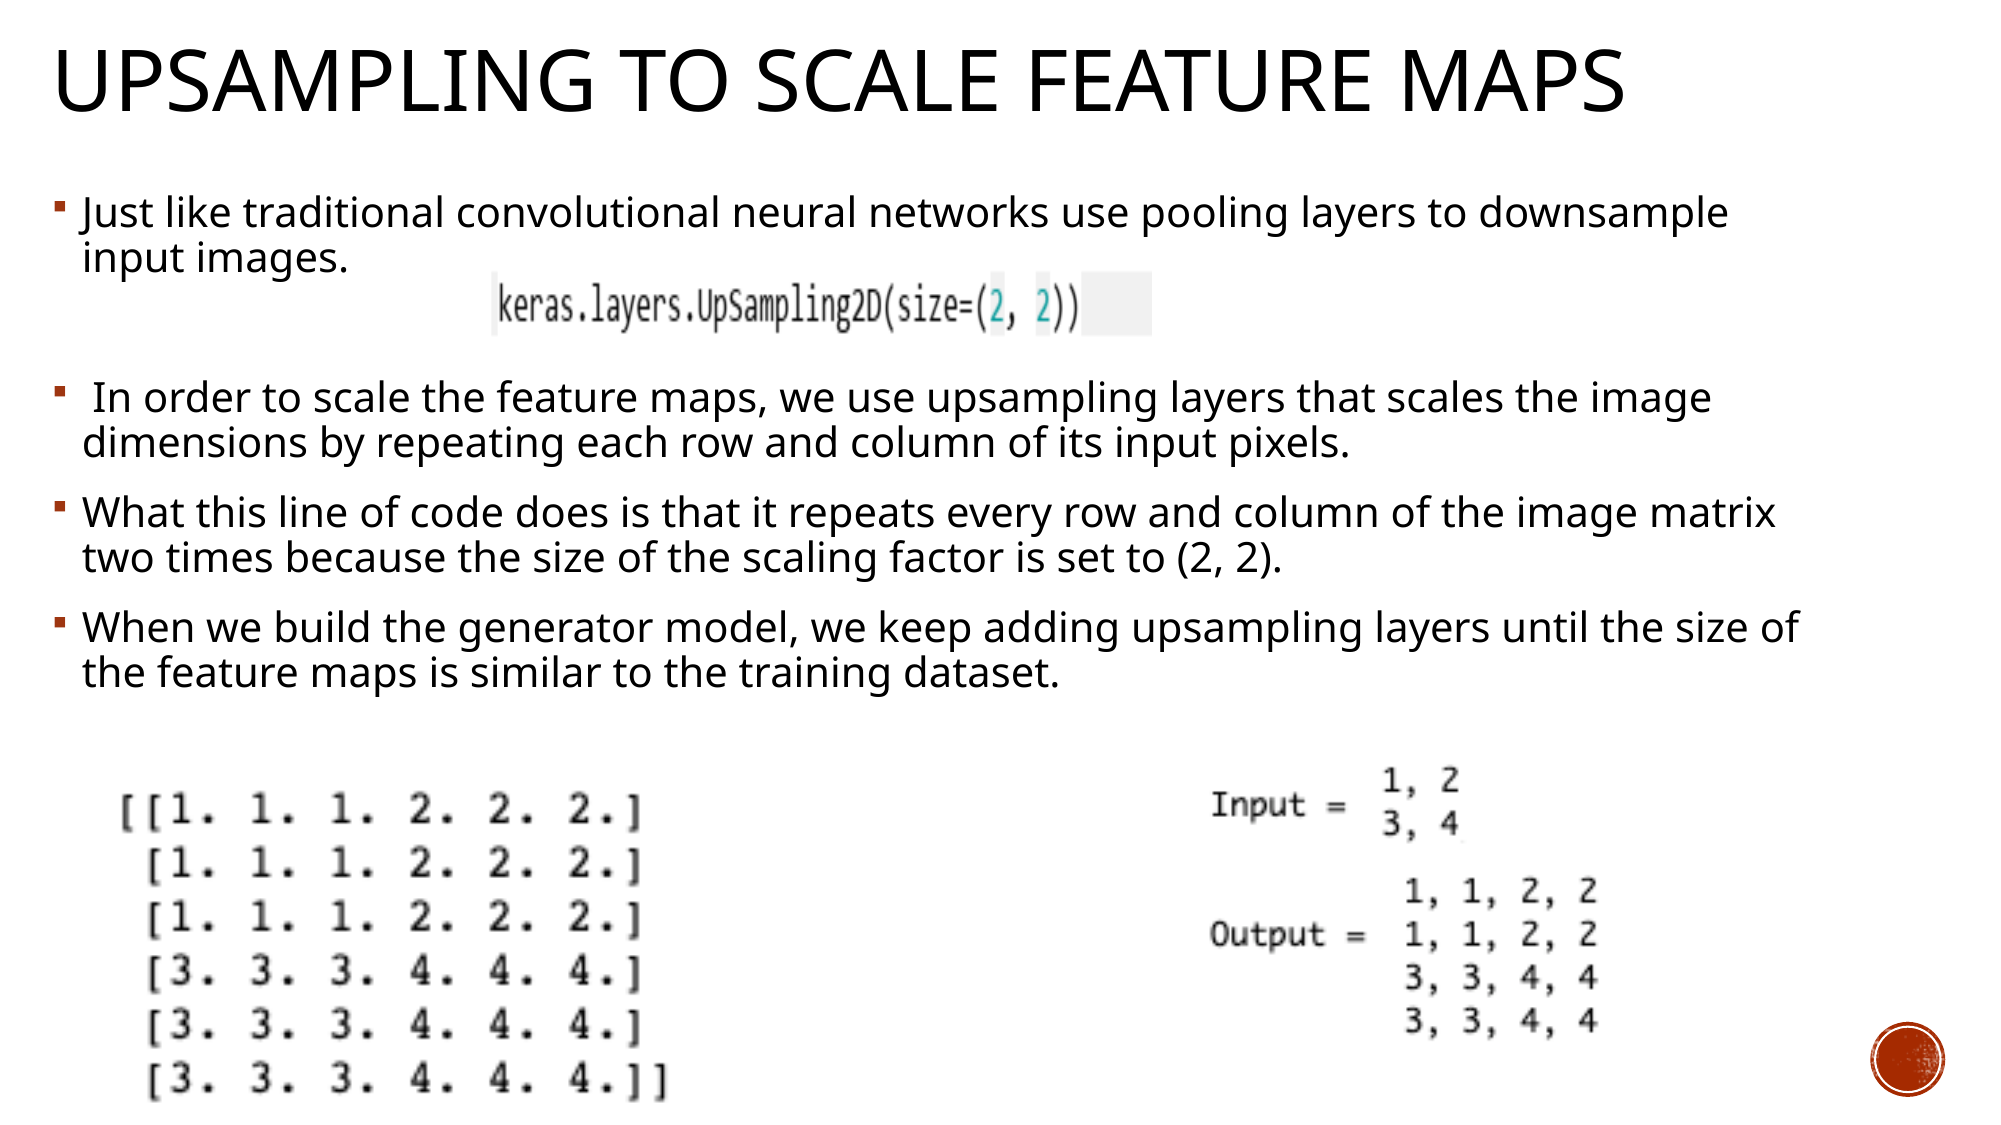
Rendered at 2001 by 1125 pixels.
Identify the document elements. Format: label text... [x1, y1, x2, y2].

title UPSAMPLING TO SCALE FEATURE MAPS [36, 22, 1687, 146]
picture [476, 261, 1152, 357]
picture [108, 783, 700, 1125]
picture [1203, 744, 1607, 1052]
list Just like traditional convolutional neural networks use pooling layers to downsample input images. In order to scale the feature maps, we use upsampling layers that scales the image dimensions by repeating each row and column of its input pixels. What this line of code does is that it repeats every row and column of the image matrix two times because the size of the scaling factor is set to (2, 2). When we build the generator model, we keep adding upsampling layers until the size of the feature maps is similar to the training dataset. [36, 184, 1826, 1013]
